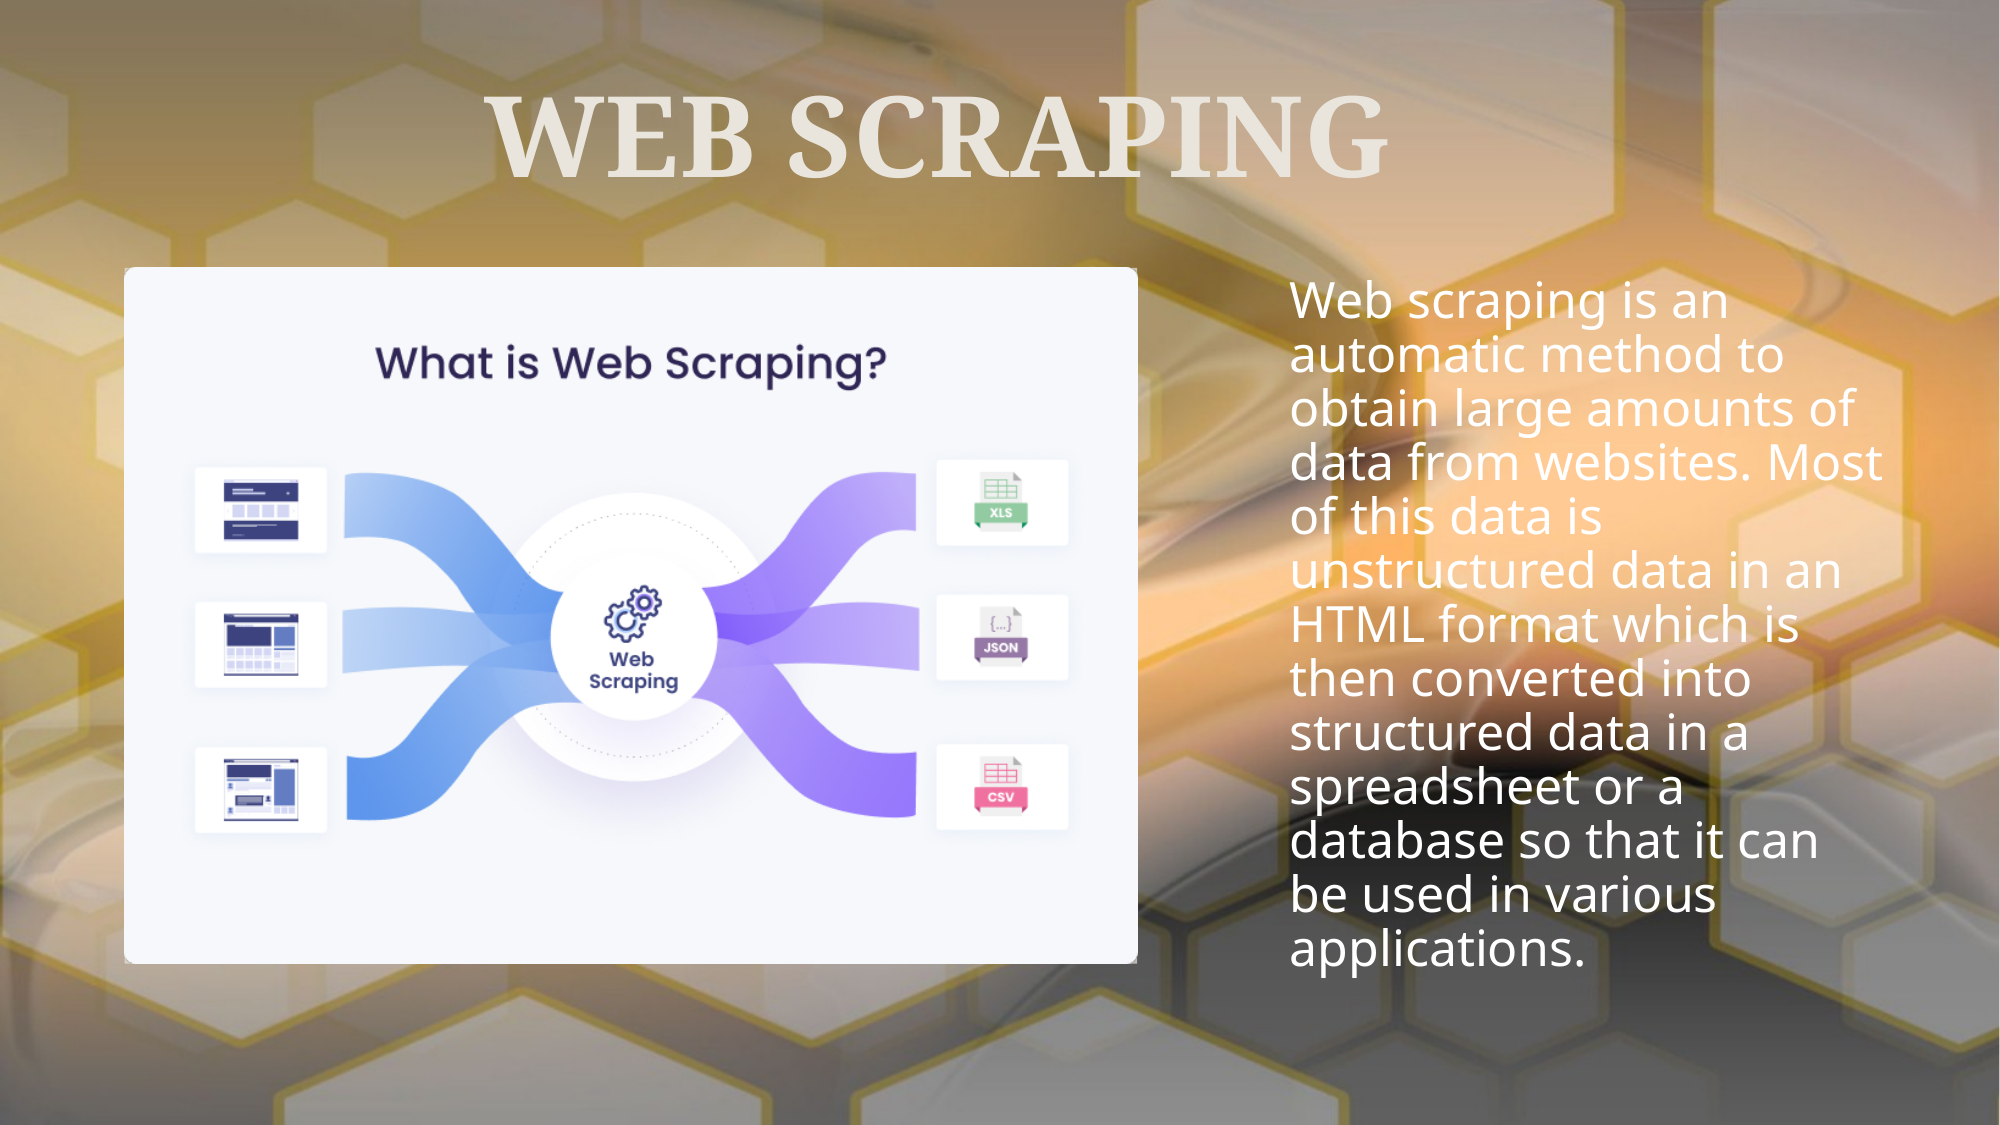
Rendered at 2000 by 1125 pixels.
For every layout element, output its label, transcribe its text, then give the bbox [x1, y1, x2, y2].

picture [0, 0, 2000, 1125]
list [124, 267, 1138, 964]
list Web scraping is an automatic method to obtain large amounts of data from websites. Most of this data is unstructured data in an HTML format which is then converted into structured data in a spreadsheet or a database so that it can be used in various applications. [1274, 267, 1900, 938]
text_box WEB SCRAPING [469, 57, 1408, 208]
